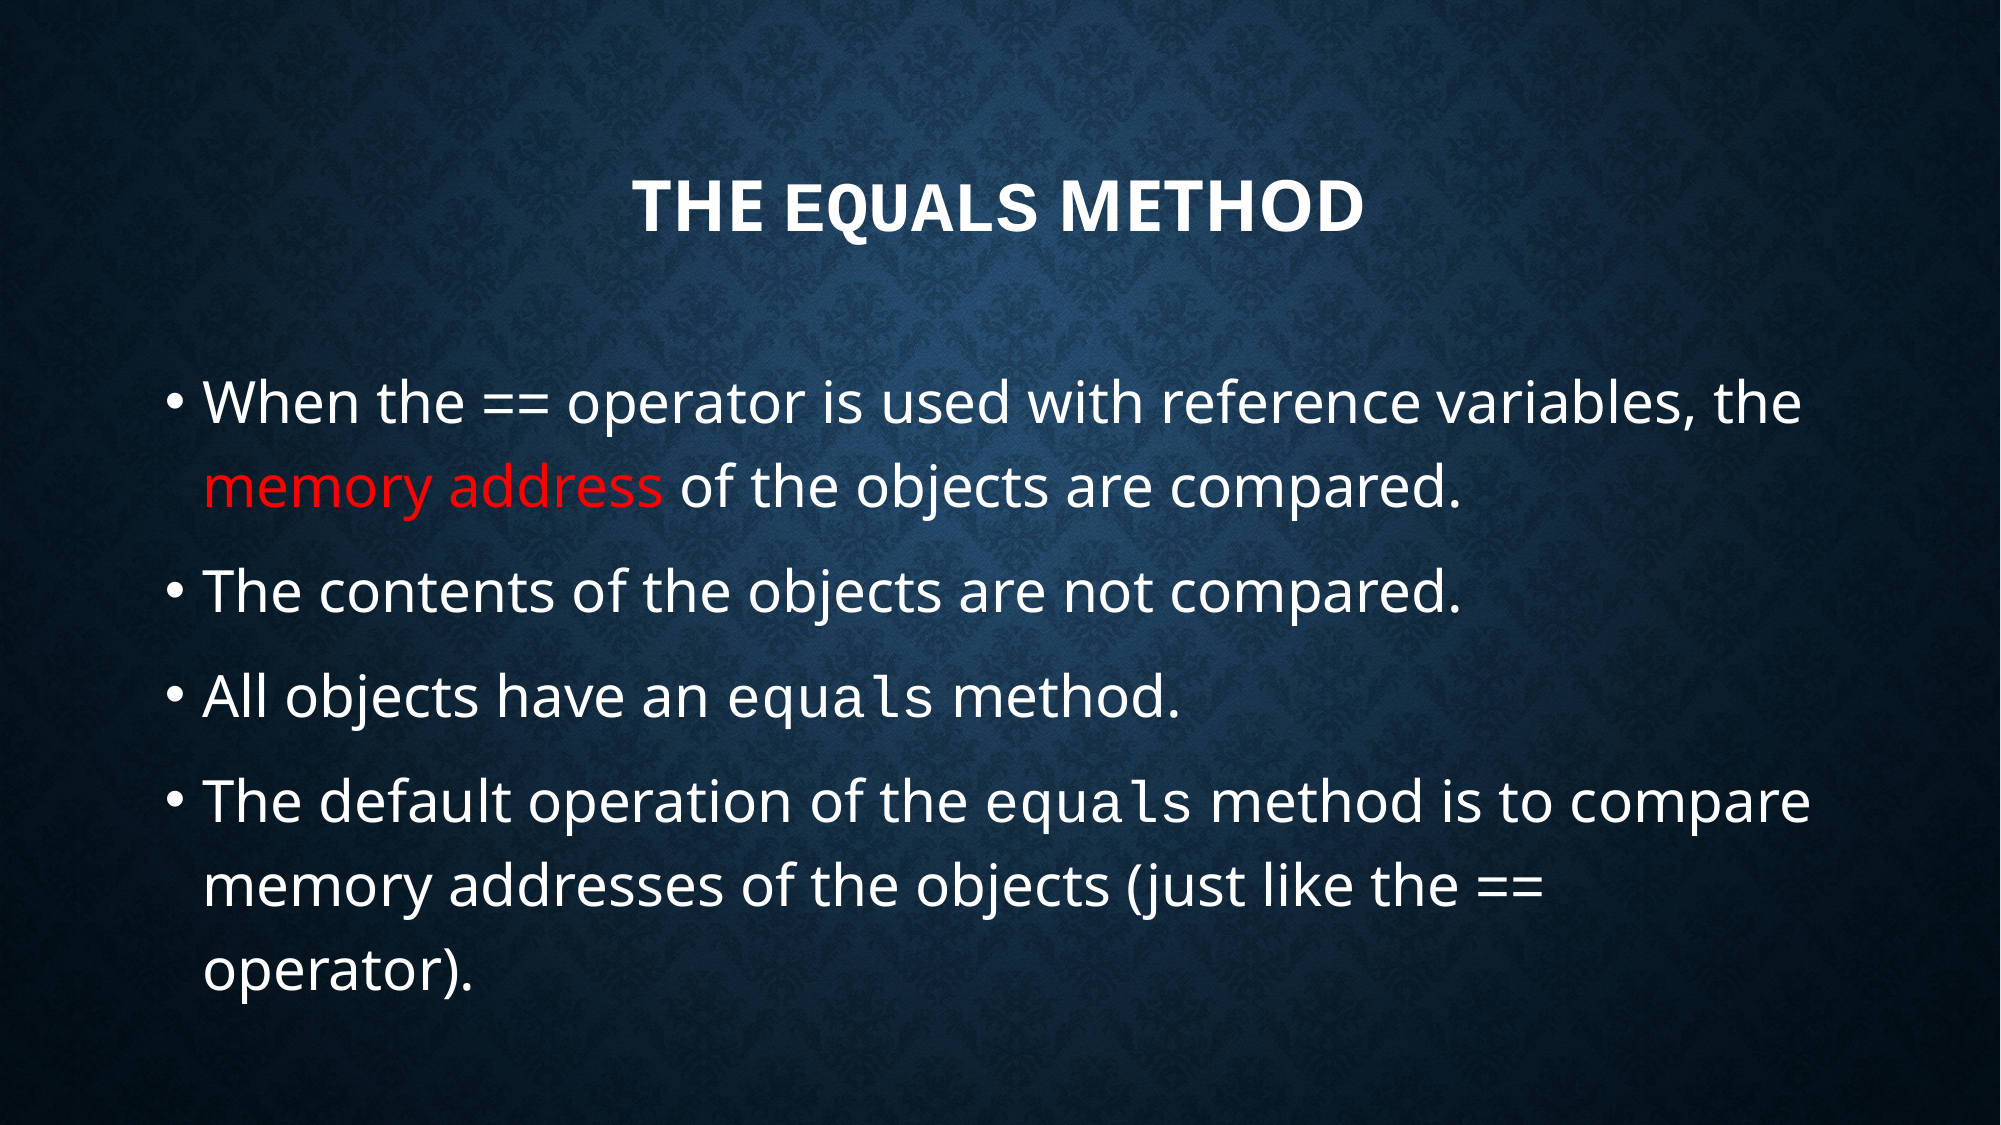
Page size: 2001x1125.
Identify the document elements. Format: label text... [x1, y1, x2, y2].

list When the == operator is used with reference variables, the memory address of the objects are compared. The contents of the objects are not compared. All objects have an equals method. The default operation of the equals method is to compare memory addresses of the objects (just like the == operator). [149, 343, 1849, 950]
title The equals Method [149, 99, 1849, 318]
